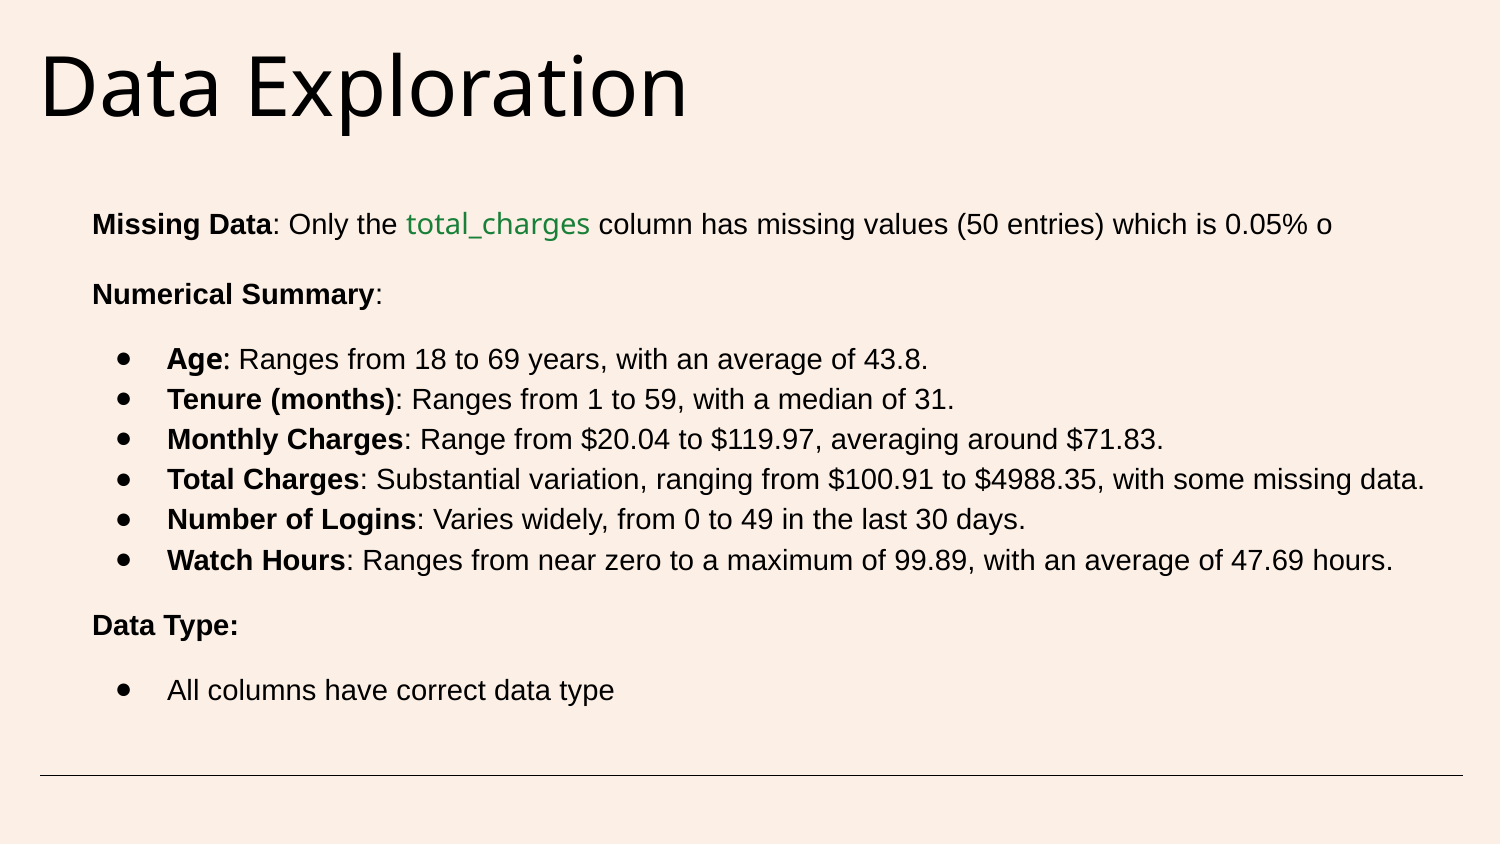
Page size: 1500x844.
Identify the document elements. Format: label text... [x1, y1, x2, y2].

text_box Missing Data: Only the total_charges column has missing values (50 entries) which is 0.05% o Numerical Summary: Age: Ranges from 18 to 69 years, with an average of 43.8. Tenure (months): Ranges from 1 to 59, with a median of 31. Monthly Charges: Range from $20.04 to $119.97, averaging around $71.83. Total Charges: Substantial variation, ranging from $100.91 to $4988.35, with some missing data. Number of Logins: Varies widely, from 0 to 49 in the last 30 days. Watch Hours: Ranges from near zero to a maximum of 99.89, with an average of 47.69 hours. Data Type: All columns have correct data type [77, 189, 1443, 810]
title Data Exploration [24, 30, 872, 143]
